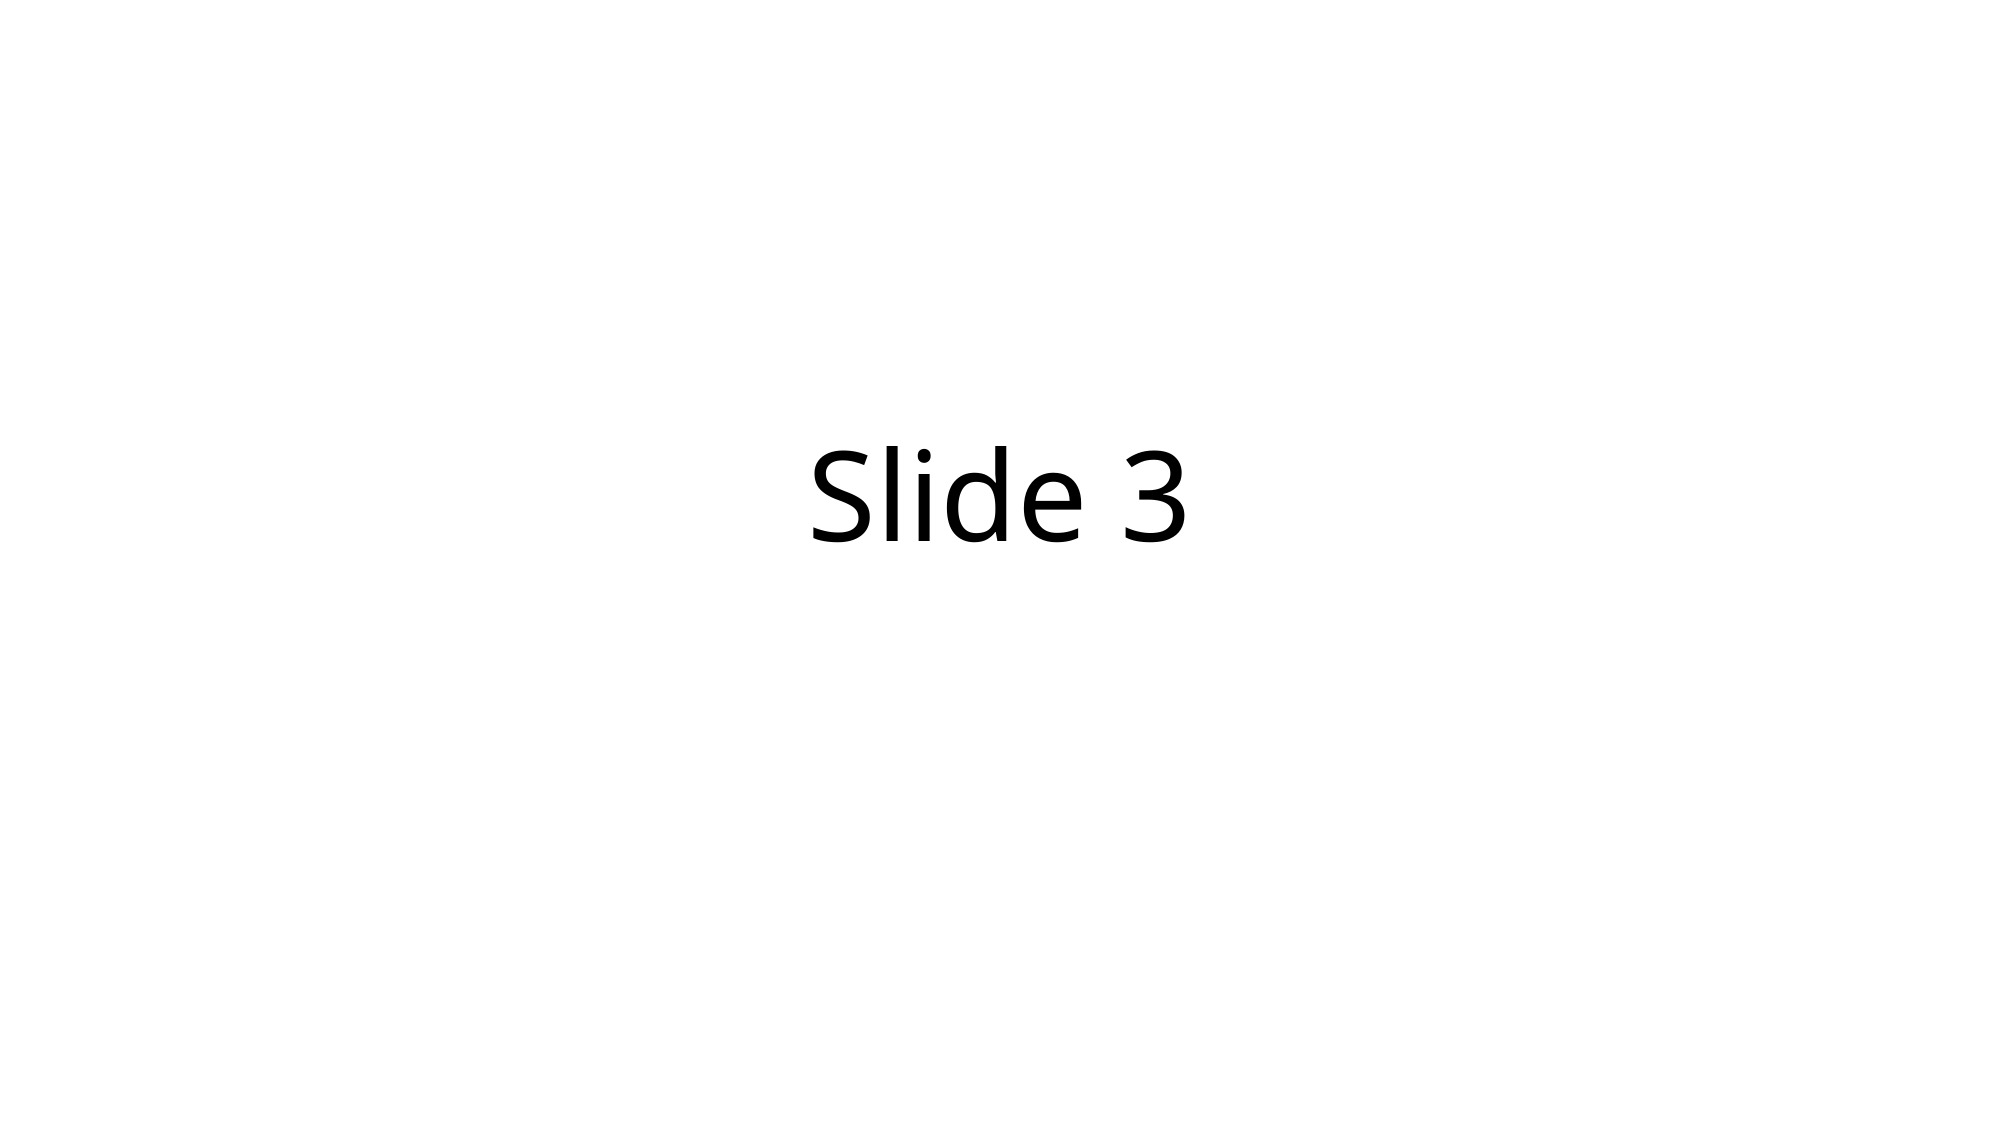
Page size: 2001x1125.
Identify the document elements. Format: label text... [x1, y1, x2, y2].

title Slide 3 [249, 184, 1750, 576]
